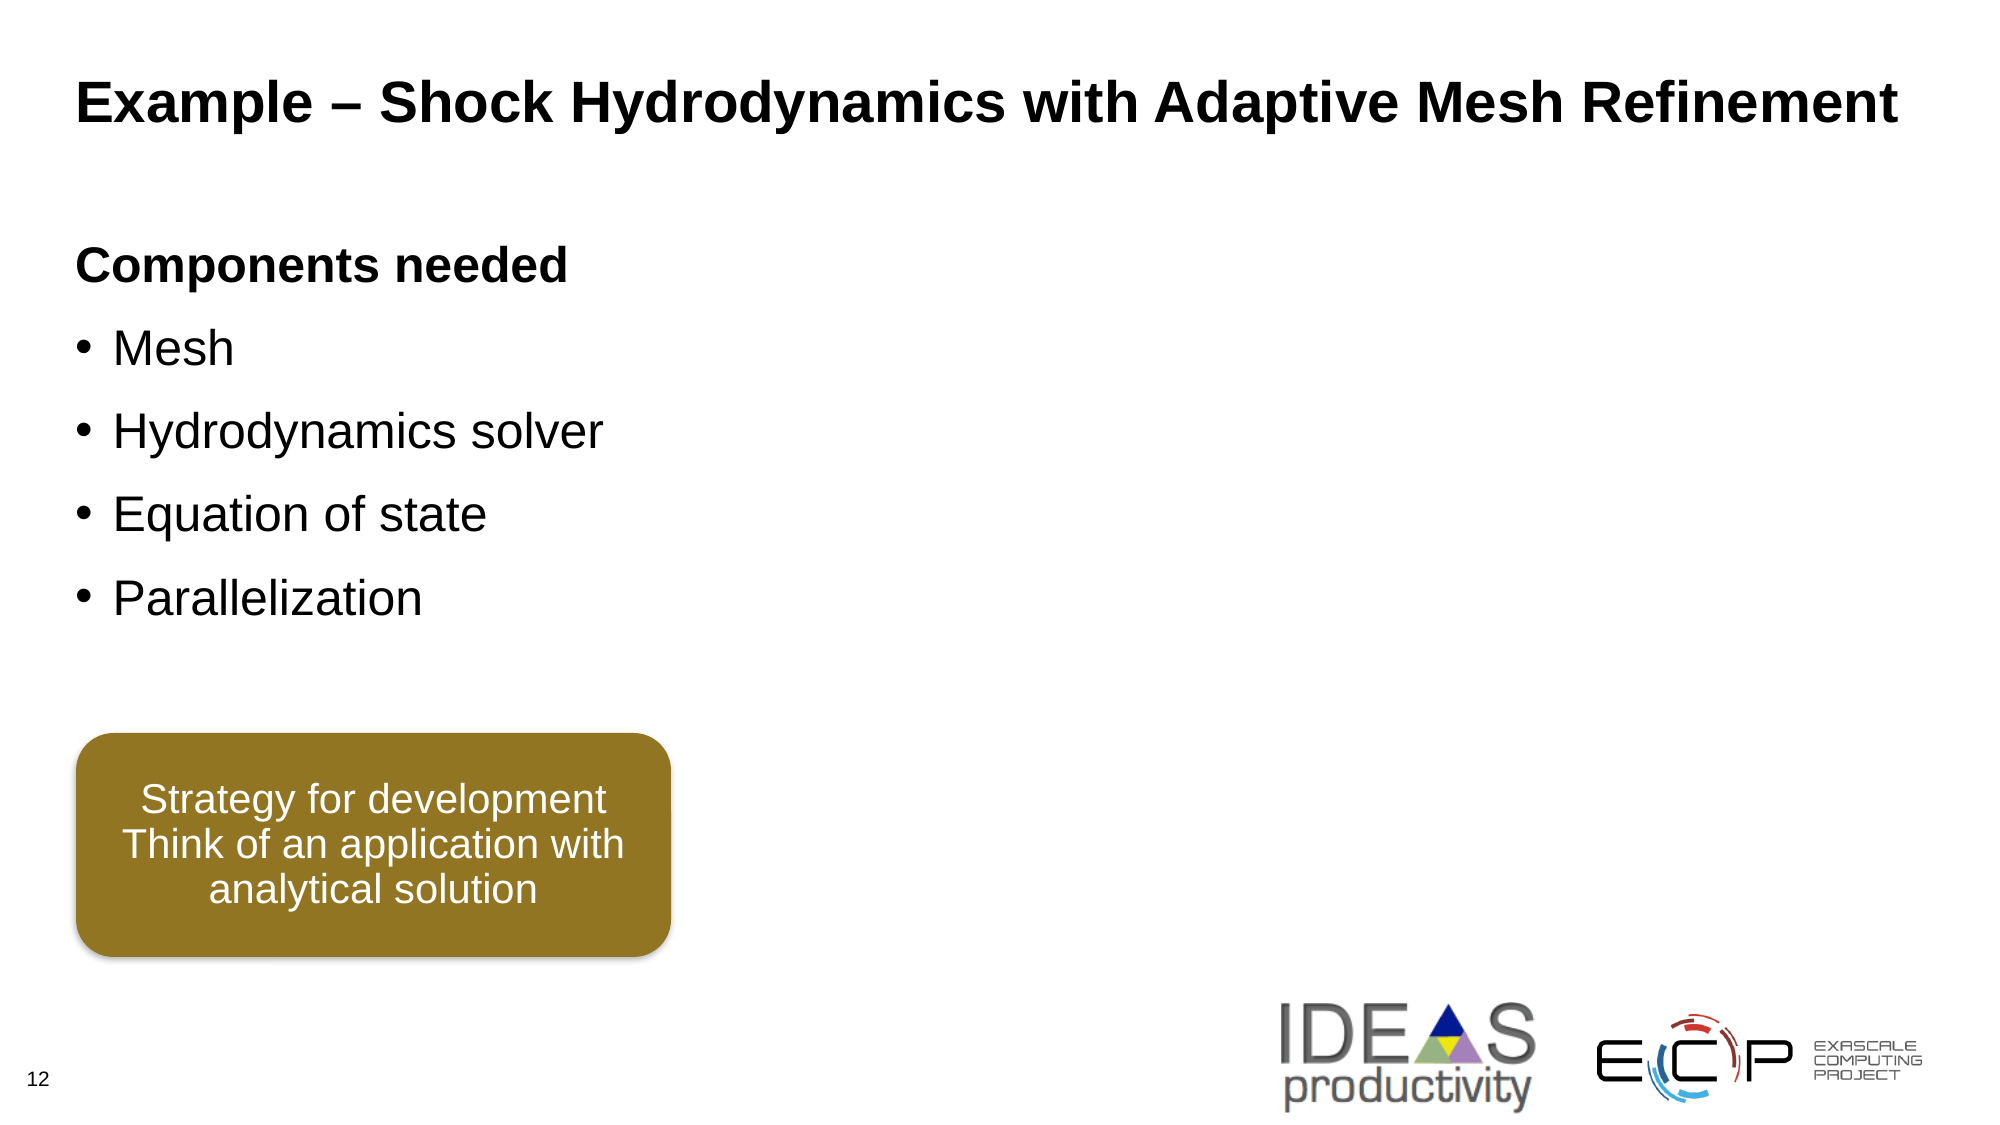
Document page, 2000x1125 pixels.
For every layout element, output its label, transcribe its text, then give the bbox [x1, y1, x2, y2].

text_box Strategy for development Think of an application with analytical solution [76, 732, 672, 957]
picture [1597, 1014, 1922, 1103]
list Components needed Mesh Hydrodynamics solver Equation of state Parallelization [59, 218, 768, 659]
picture [1280, 1002, 1537, 1114]
title Example – Shock Hydrodynamics with Adaptive Mesh Refinement [59, 67, 1926, 218]
